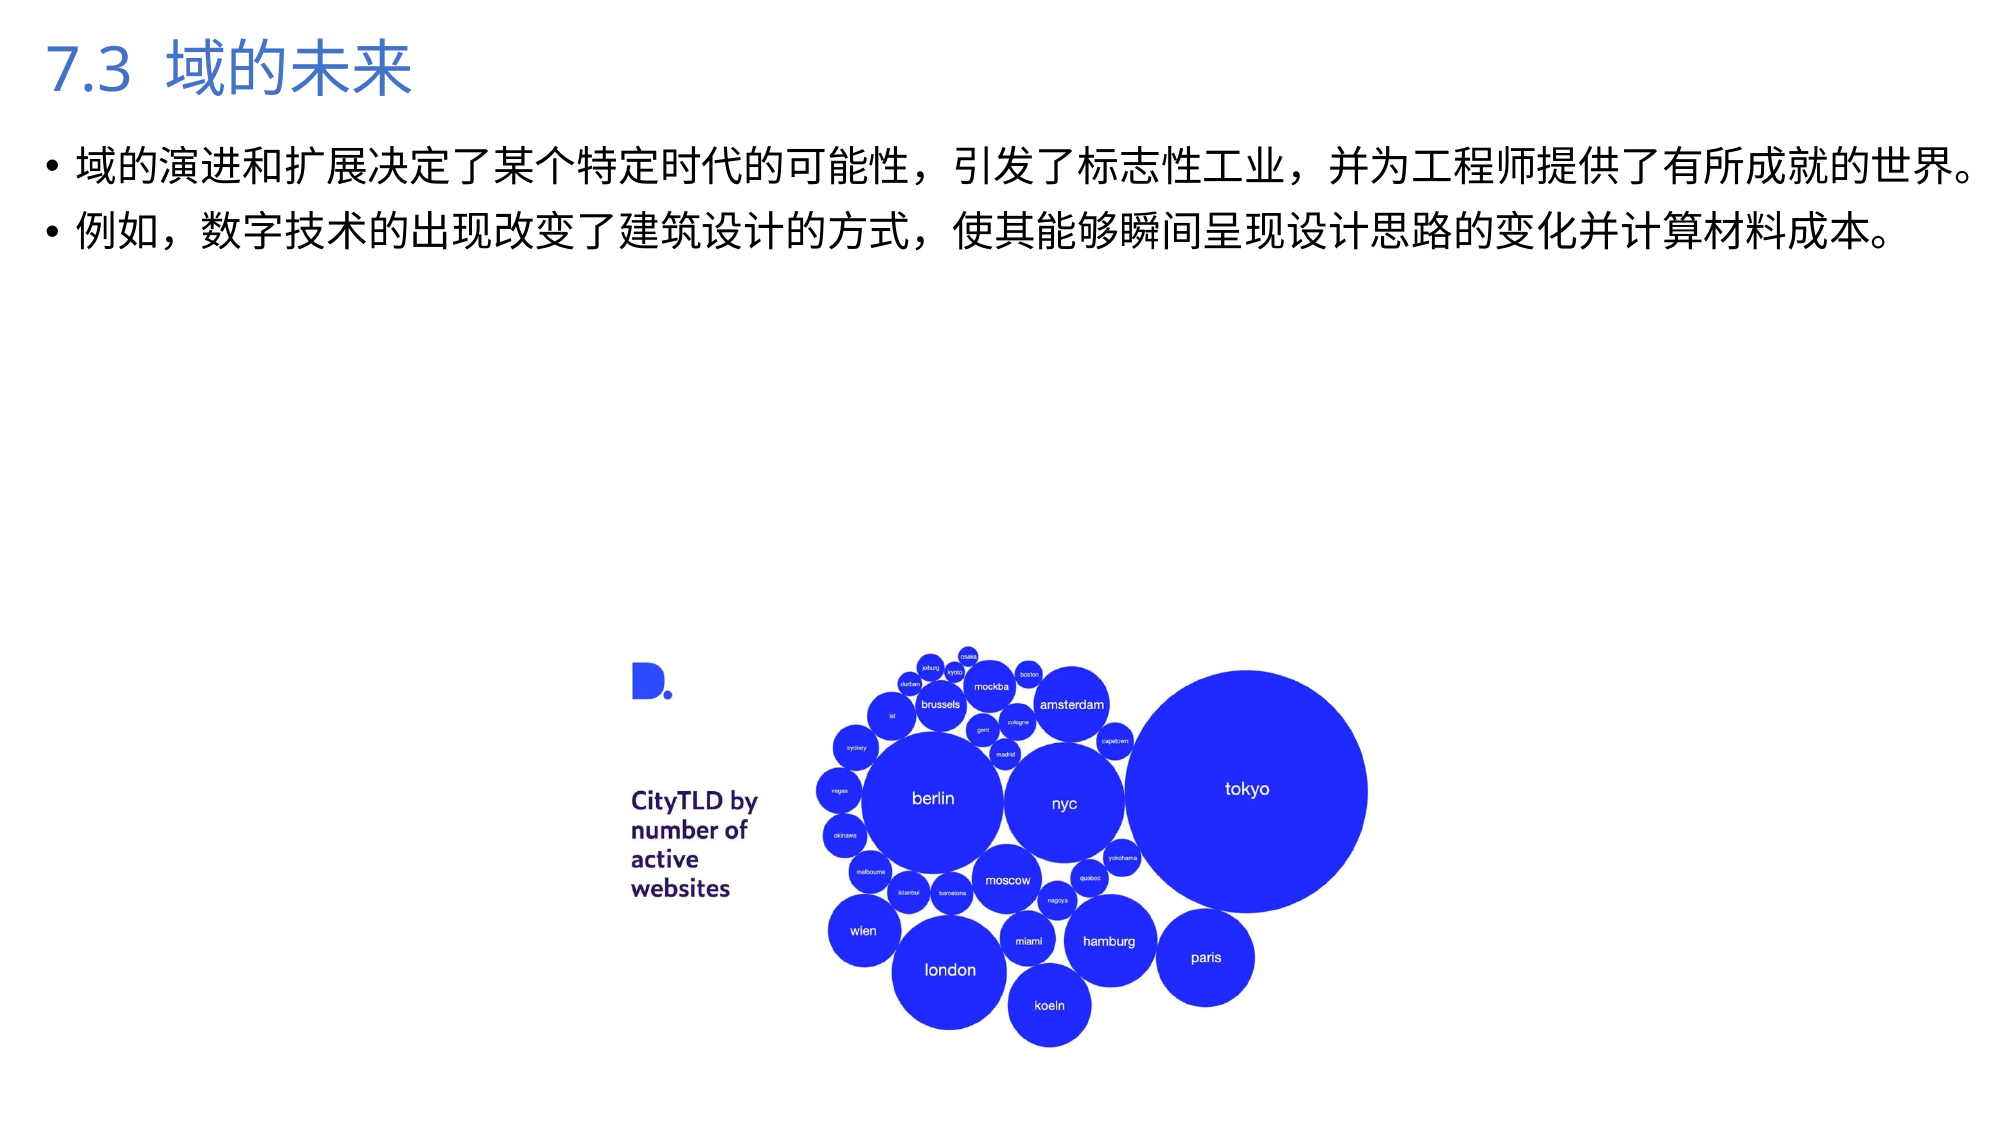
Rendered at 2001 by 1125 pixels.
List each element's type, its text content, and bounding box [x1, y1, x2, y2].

title 7.3 域的未来 [30, 29, 1970, 93]
list 域的演进和扩展决定了某个特定时代的可能性，引发了标志性工业，并为工程师提供了有所成就的世界。 例如，数字技术的出现改变了建筑设计的方式，使其能够瞬间呈现设计思路的变化并计算材料成本。 [30, 137, 1970, 602]
picture [611, 601, 1389, 1065]
